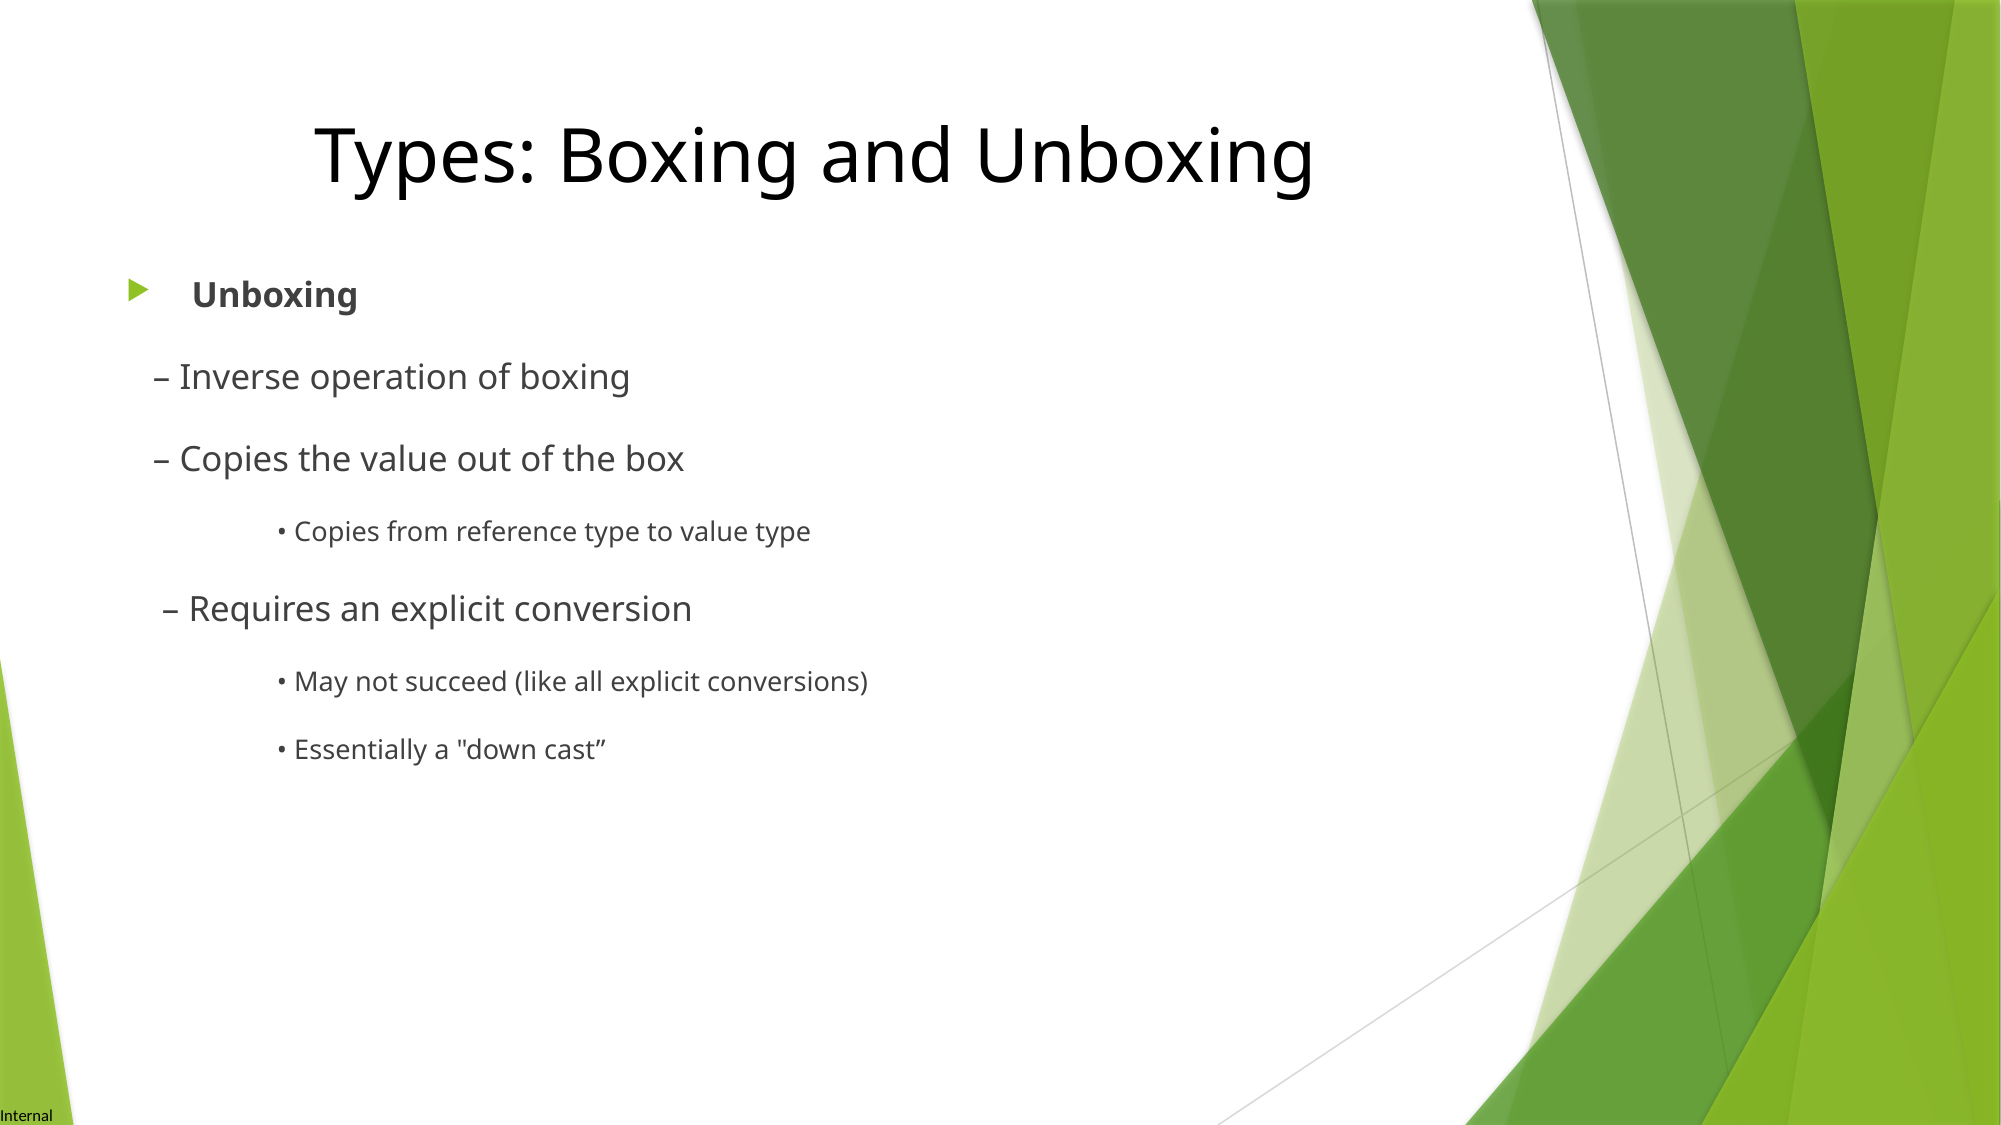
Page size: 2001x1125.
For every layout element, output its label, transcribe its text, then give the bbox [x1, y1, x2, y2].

title Types: Boxing and Unboxing [111, 99, 1522, 244]
list Unboxing – Inverse operation of boxing – Copies the value out of the box • Copies from reference type to value type – Requires an explicit conversion • May not succeed (like all explicit conversions) • Essentially a "down cast” [111, 244, 1522, 881]
